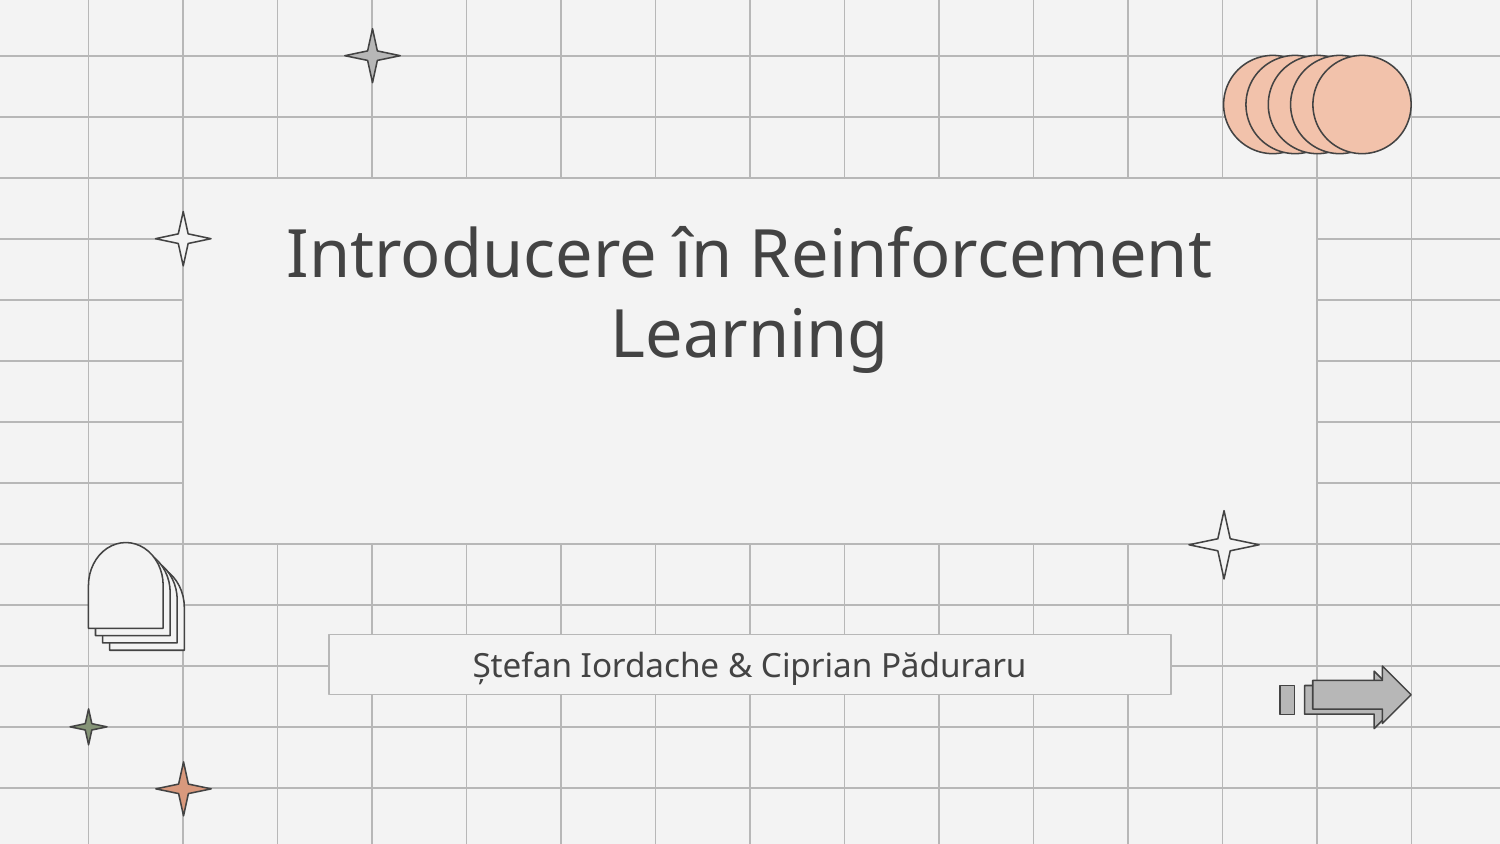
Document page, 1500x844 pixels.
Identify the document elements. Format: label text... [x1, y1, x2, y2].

text_box [155, 211, 212, 266]
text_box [88, 542, 185, 651]
text_box [1189, 510, 1260, 579]
text_box [183, 178, 1317, 544]
title Introducere în Reinforcement Learning [219, 222, 1281, 361]
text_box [1223, 55, 1412, 154]
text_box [1279, 665, 1412, 729]
text_box [344, 28, 401, 83]
subtitle Ștefan Iordache & Ciprian Păduraru​ [328, 634, 1172, 695]
